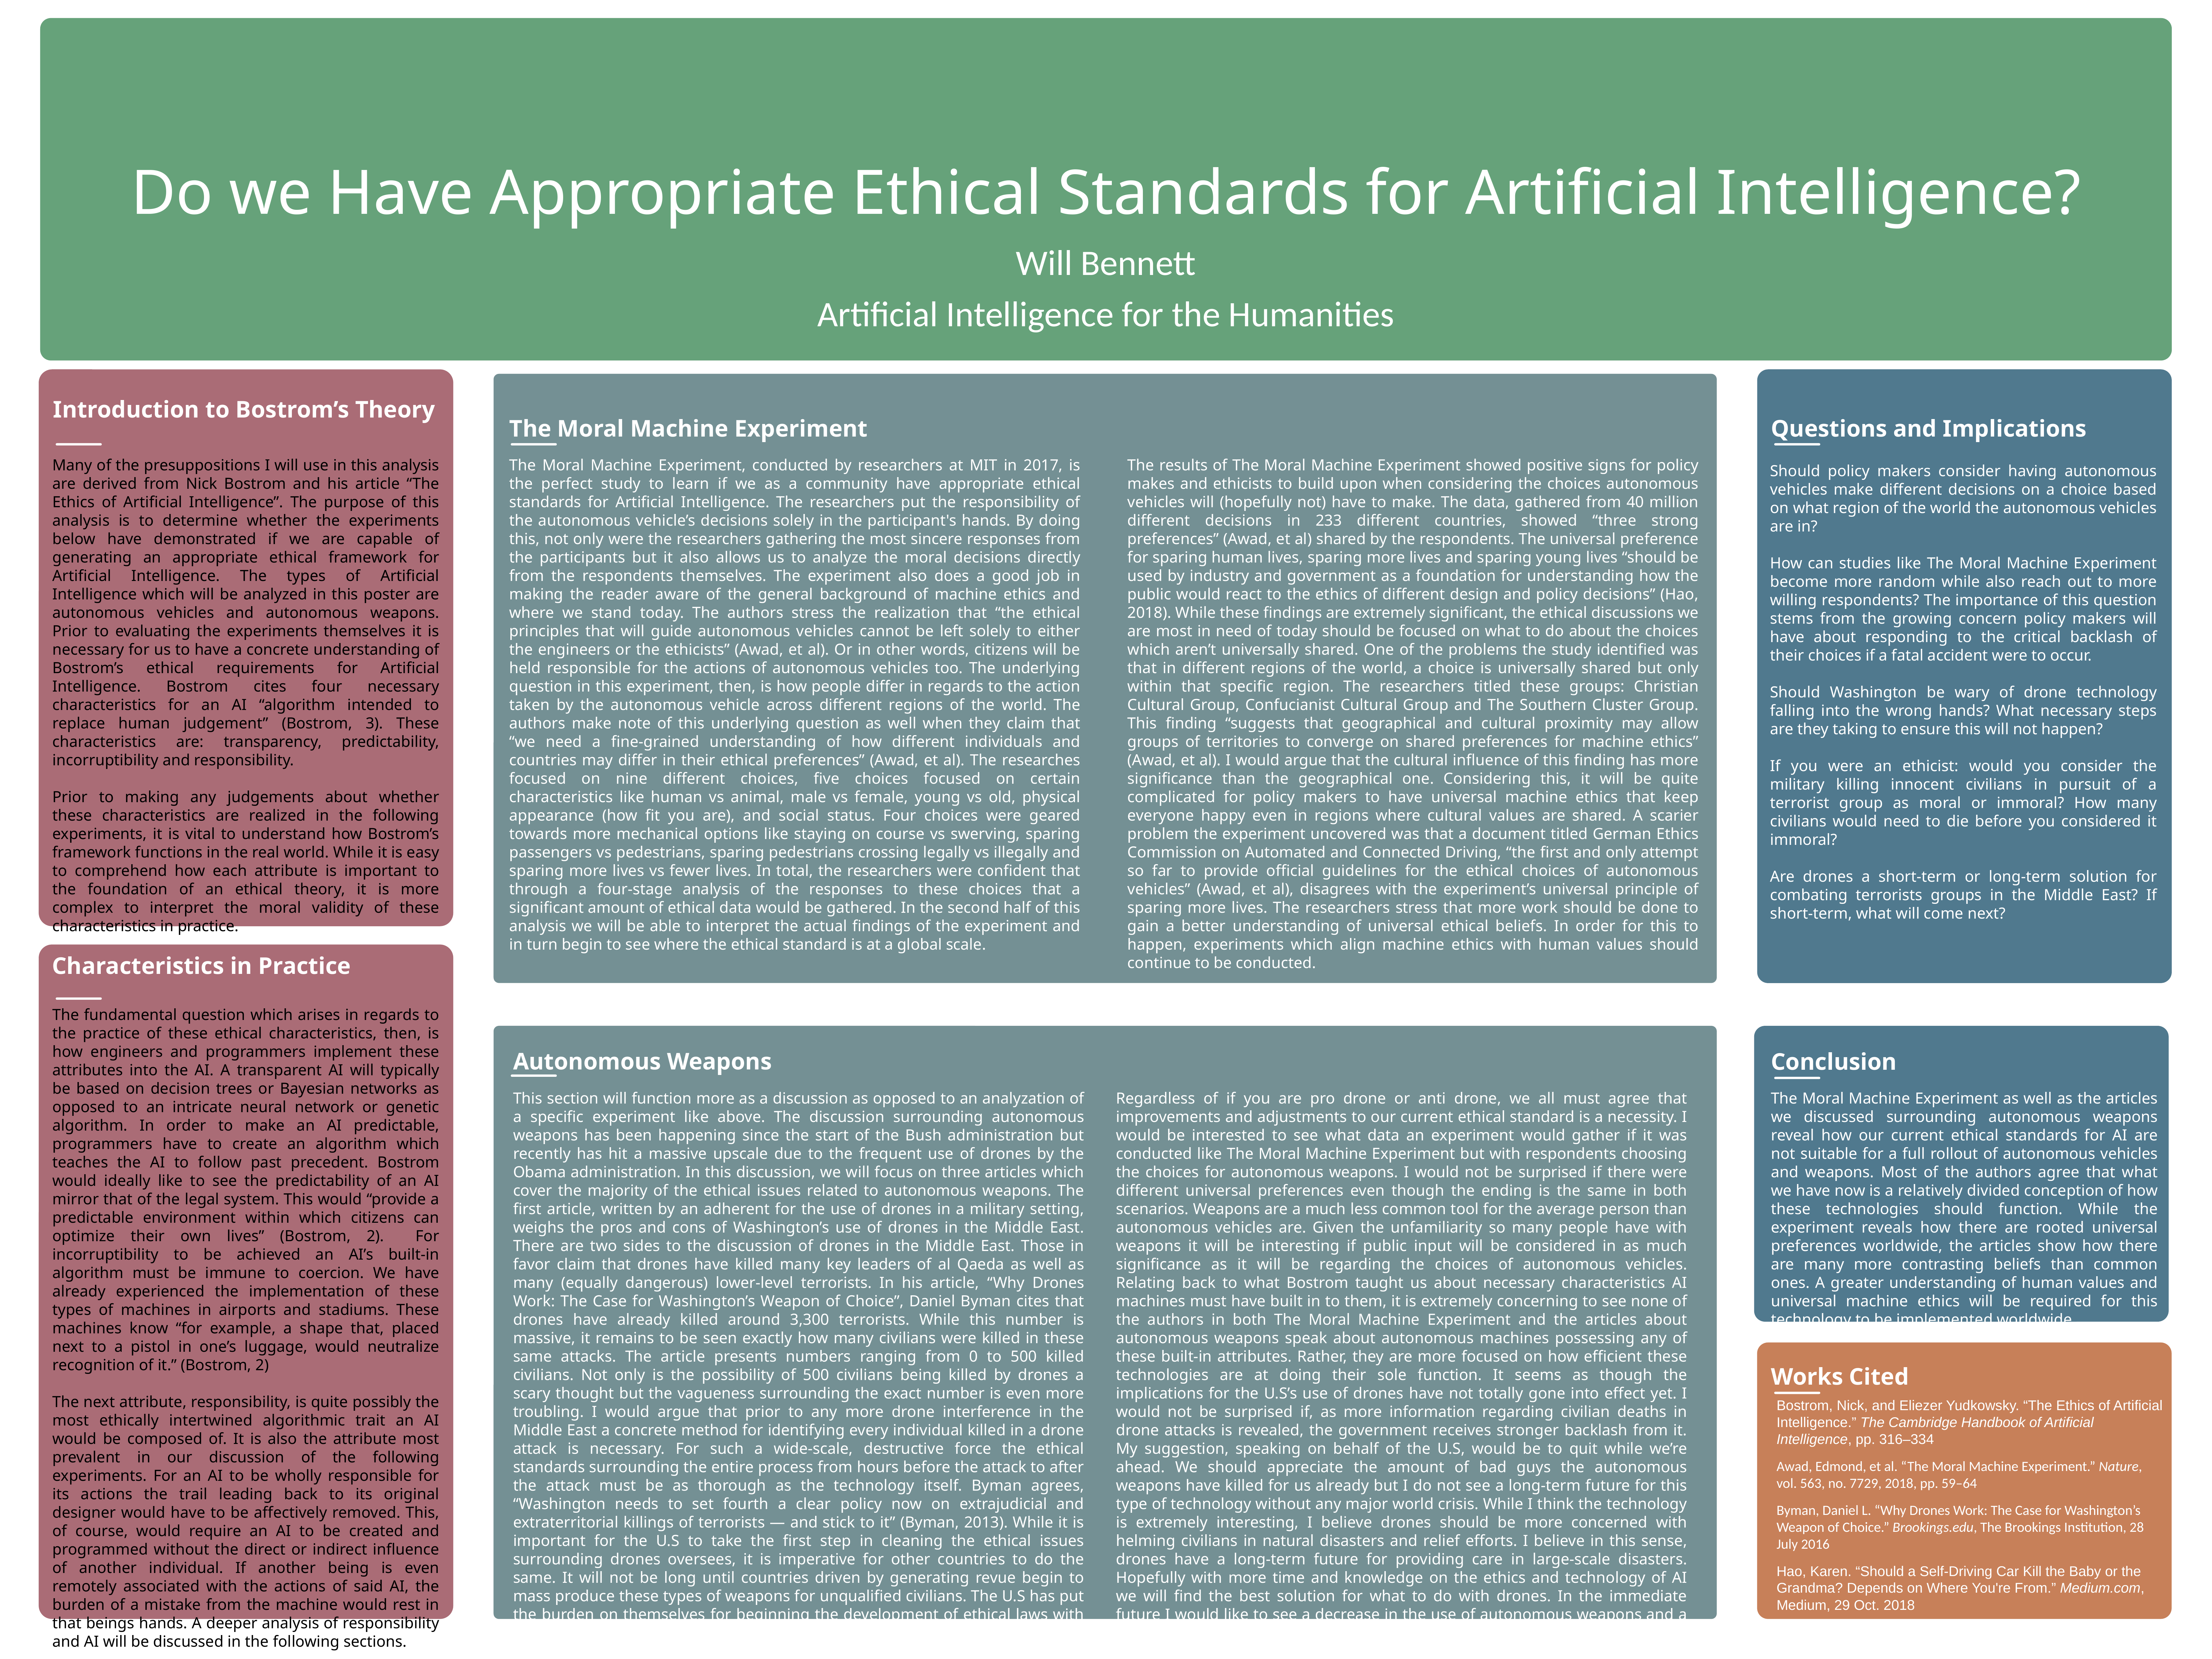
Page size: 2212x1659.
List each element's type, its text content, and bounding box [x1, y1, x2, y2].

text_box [40, 18, 2172, 361]
text_box [1774, 1077, 1820, 1079]
text_box The Moral Machine Experiment as well as the articles we discussed surrounding autonomous weapons reveal how our current ethical standards for AI are not suitable for a full rollout of autonomous vehicles and weapons. Most of the authors agree that what we have now is a relatively divided conception of how these technologies should function. While the experiment reveals how there are rooted universal preferences worldwide, the articles show how there are many more contrasting beliefs than common ones. A greater understanding of human values and universal machine ethics will be required for this technology to be implemented worldwide. [1768, 1086, 2160, 1330]
text_box Introduction to Bostrom’s Theory [51, 392, 443, 425]
text_box [1754, 1026, 2169, 1322]
text_box Many of the presuppositions I will use in this analysis are derived from Nick Bostrom and his article “The Ethics of Artificial Intelligence”. The purpose of this analysis is to determine whether the experiments below have demonstrated if we are capable of generating an appropriate ethical framework for Artificial Intelligence. The types of Artificial Intelligence which will be analyzed in this poster are autonomous vehicles and autonomous weapons. Prior to evaluating the experiments themselves it is necessary for us to have a concrete understanding of Bostrom’s ethical requirements for Artificial Intelligence. Bostrom cites four necessary characteristics for an AI “algorithm intended to replace human judgement” (Bostrom, 3). These characteristics are: transparency, predictability, incorruptibility and responsibility. Prior to making any judgements about whether these characteristics are realized in the following experiments, it is vital to understand how Bostrom’s framework functions in the real world. While it is easy to comprehend how each attribute is important to the foundation of an ethical theory, it is more complex to interpret the moral validity of these characteristics in practice. [50, 453, 442, 937]
text_box Should policy makers consider having autonomous vehicles make different decisions on a choice based on what region of the world the autonomous vehicles are in? How can studies like The Moral Machine Experiment become more random while also reach out to more willing respondents? The importance of this question stems from the growing concern policy makers will have about responding to the critical backlash of their choices if a fatal accident were to occur. Should Washington be wary of drone technology falling into the wrong hands? What necessary steps are they taking to ensure this will not happen? If you were an ethicist: would you consider the military killing innocent civilians in pursuit of a terrorist group as moral or immoral? How many civilians would need to die before you considered it immoral? Are drones a short-term or long-term solution for combating terrorists groups in the Middle East? If short-term, what will come next? [1767, 459, 2159, 943]
text_box Conclusion [1768, 1045, 2160, 1077]
text_box This section will function more as a discussion as opposed to an analyzation of a specific experiment like above. The discussion surrounding autonomous weapons has been happening since the start of the Bush administration but recently has hit a massive upscale due to the frequent use of drones by the Obama administration. In this discussion, we will focus on three articles which cover the majority of the ethical issues related to autonomous weapons. The first article, written by an adherent for the use of drones in a military setting, weighs the pros and cons of Washington’s use of drones in the Middle East. There are two sides to the discussion of drones in the Middle East. Those in favor claim that drones have killed many key leaders of al Qaeda as well as many (equally dangerous) lower-level terrorists. In his article, “Why Drones Work: The Case for Washington’s Weapon of Choice”, Daniel Byman cites that drones have already killed around 3,300 terrorists. While this number is massive, it remains to be seen exactly how many civilians were killed in these same attacks. The article presents numbers ranging from 0 to 500 killed civilians. Not only is the possibility of 500 civilians being killed by drones a scary thought but the vagueness surrounding the exact number is even more troubling. I would argue that prior to any more drone interference in the Middle East a concrete method for identifying every individual killed in a drone attack is necessary. For such a wide-scale, destructive force the ethical standards surrounding the entire process from hours before the attack to after the attack must be as thorough as the technology itself. Byman agrees, “Washington needs to set fourth a clear policy now on extrajudicial and extraterritorial killings of terrorists — and stick to it” (Byman, 2013). While it is important for the U.S to take the first step in cleaning the ethical issues surrounding drones oversees, it is imperative for other countries to do the same. It will not be long until countries driven by generating revue begin to mass produce these types of weapons for unqualified civilians. The U.S has put the burden on themselves for beginning the development of ethical laws with respect to autonomous weapons. [511, 1086, 1087, 1644]
text_box The Moral Machine Experiment, conducted by researchers at MIT in 2017, is the perfect study to learn if we as a community have appropriate ethical standards for Artificial Intelligence. The researchers put the responsibility of the autonomous vehicle’s decisions solely in the participant's hands. By doing this, not only were the researchers gathering the most sincere responses from the participants but it also allows us to analyze the moral decisions directly from the respondents themselves. The experiment also does a good job in making the reader aware of the general background of machine ethics and where we stand today. The authors stress the realization that “the ethical principles that will guide autonomous vehicles cannot be left solely to either the engineers or the ethicists” (Awad, et al). Or in other words, citizens will be held responsible for the actions of autonomous vehicles too. The underlying question in this experiment, then, is how people differ in regards to the action taken by the autonomous vehicle across different regions of the world. The authors make note of this underlying question as well when they claim that “we need a fine-grained understanding of how different individuals and countries may differ in their ethical preferences” (Awad, et al). The researches focused on nine different choices, five choices focused on certain characteristics like human vs animal, male vs female, young vs old, physical appearance (how fit you are), and social status. Four choices were geared towards more mechanical options like staying on course vs swerving, sparing passengers vs pedestrians, sparing pedestrians crossing legally vs illegally and sparing more lives vs fewer lives. In total, the researchers were confident that through a four-stage analysis of the responses to these choices that a significant amount of ethical data would be gathered. In the second half of this analysis we will be able to interpret the actual findings of the experiment and in turn begin to see where the ethical standard is at a global scale. [507, 453, 1083, 955]
text_box [1774, 1392, 1820, 1394]
text_box The results of The Moral Machine Experiment showed positive signs for policy makes and ethicists to build upon when considering the choices autonomous vehicles will (hopefully not) have to make. The data, gathered from 40 million different decisions in 233 different countries, showed “three strong preferences” (Awad, et al) shared by the respondents. The universal preference for sparing human lives, sparing more lives and sparing young lives “should be used by industry and government as a foundation for understanding how the public would react to the ethics of different design and policy decisions” (Hao, 2018). While these findings are extremely significant, the ethical discussions we are most in need of today should be focused on what to do about the choices which aren’t universally shared. One of the problems the study identified was that in different regions of the world, a choice is universally shared but only within that specific region. The researchers titled these groups: Christian Cultural Group, Confucianist Cultural Group and The Southern Cluster Group. This finding “suggests that geographical and cultural proximity may allow groups of territories to converge on shared preferences for machine ethics” (Awad, et al). I would argue that the cultural influence of this finding has more significance than the geographical one. Considering this, it will be quite complicated for policy makers to have universal machine ethics that keep everyone happy even in regions where cultural values are shared. A scarier problem the experiment uncovered was that a document titled German Ethics Commission on Automated and Connected Driving, “the first and only attempt so far to provide official guidelines for the ethical choices of autonomous vehicles” (Awad, et al), disagrees with the experiment’s universal principle of sparing more lives. The researchers stress that more work should be done to gain a better understanding of universal ethical beliefs. In order for this to happen, experiments which align machine ethics with human values should continue to be conducted. [1125, 453, 1701, 974]
text_box The fundamental question which arises in regards to the practice of these ethical characteristics, then, is how engineers and programmers implement these attributes into the AI. A transparent AI will typically be based on decision trees or Bayesian networks as opposed to an intricate neural network or genetic algorithm. In order to make an AI predictable, programmers have to create an algorithm which teaches the AI to follow past precedent. Bostrom would ideally like to see the predictability of an AI mirror that of the legal system. This would “provide a predictable environment within which citizens can optimize their own lives” (Bostrom, 2). For incorruptibility to be achieved an AI’s built-in algorithm must be immune to coercion. We have already experienced the implementation of these types of machines in airports and stadiums. These machines know “for example, a shape that, placed next to a pistol in one’s luggage, would neutralize recognition of it.” (Bostrom, 2) The next attribute, responsibility, is quite possibly the most ethically intertwined algorithmic trait an AI would be composed of. It is also the attribute most prevalent in our discussion of the following experiments. For an AI to be wholly responsible for its actions the trail leading back to its original designer would have to be affectively removed. This, of course, would require an AI to be created and programmed without the direct or indirect influence of another individual. If another being is even remotely associated with the actions of said AI, the burden of a mistake from the machine would rest in that beings hands. A deeper analysis of responsibility and AI will be discussed in the following sections. [50, 965, 442, 1652]
text_box [38, 944, 453, 1619]
text_box [56, 997, 102, 1000]
text_box [493, 1026, 1717, 1619]
text_box [511, 1074, 557, 1077]
text_box Regardless of if you are pro drone or anti drone, we all must agree that improvements and adjustments to our current ethical standard is a necessity. I would be interested to see what data an experiment would gather if it was conducted like The Moral Machine Experiment but with respondents choosing the choices for autonomous weapons. I would not be surprised if there were different universal preferences even though the ending is the same in both scenarios. Weapons are a much less common tool for the average person than autonomous vehicles are. Given the unfamiliarity so many people have with weapons it will be interesting if public input will be considered in as much significance as it will be regarding the choices of autonomous vehicles. Relating back to what Bostrom taught us about necessary characteristics AI machines must have built in to them, it is extremely concerning to see none of the authors in both The Moral Machine Experiment and the articles about autonomous weapons speak about autonomous machines possessing any of these built-in attributes. Rather, they are more focused on how efficient these technologies are at doing their sole function. It seems as though the implications for the U.S’s use of drones have not totally gone into effect yet. I would not be surprised if, as more information regarding civilian deaths in drone attacks is revealed, the government receives stronger backlash from it. My suggestion, speaking on behalf of the U.S, would be to quit while we’re ahead. We should appreciate the amount of bad guys the autonomous weapons have killed for us already but I do not see a long-term future for this type of technology without any major world crisis. While I think the technology is extremely interesting, I believe drones should be more concerned with helming civilians in natural disasters and relief efforts. I believe in this sense, drones have a long-term future for providing care in large-scale disasters. Hopefully with more time and knowledge on the ethics and technology of AI we will find the best solution for what to do with drones. In the immediate future I would like to see a decrease in the use of autonomous weapons and a stronger focus on the good AI can produce. [1114, 1086, 1690, 1644]
text_box [493, 374, 1717, 983]
text_box [56, 443, 102, 445]
text_box [511, 443, 557, 445]
text_box Works Cited [1768, 1359, 2160, 1392]
text_box Autonomous Weapons [511, 1044, 880, 1077]
text_box Questions and Implications [1768, 411, 2160, 444]
text_box [1757, 1342, 2172, 1619]
text_box [1757, 369, 2172, 983]
text_box [1774, 443, 1820, 445]
text_box The Moral Machine Experiment [507, 411, 876, 444]
text_box Characteristics in Practice [49, 949, 441, 981]
text_box [38, 369, 453, 926]
text_box Bostrom, Nick, and Eliezer Yudkowsky. “The Ethics of Artificial Intelligence.” The Cambridge Handbook of Artificial Intelligence, pp. 316–334 Awad, Edmond, et al. “The Moral Machine Experiment.” Nature, vol. 563, no. 7729, 2018, pp. 59–64 Byman, Daniel L. “Why Drones Work: The Case for Washington’s Weapon of Choice.” Brookings.edu, The Brookings Institution, 28 July 2016 Hao, Karen. “Should a Self-Driving Car Kill the Baby or the Grandma? Depends on Where You're From.” Medium.com, Medium, 29 Oct. 2018 [1774, 1394, 2166, 1615]
